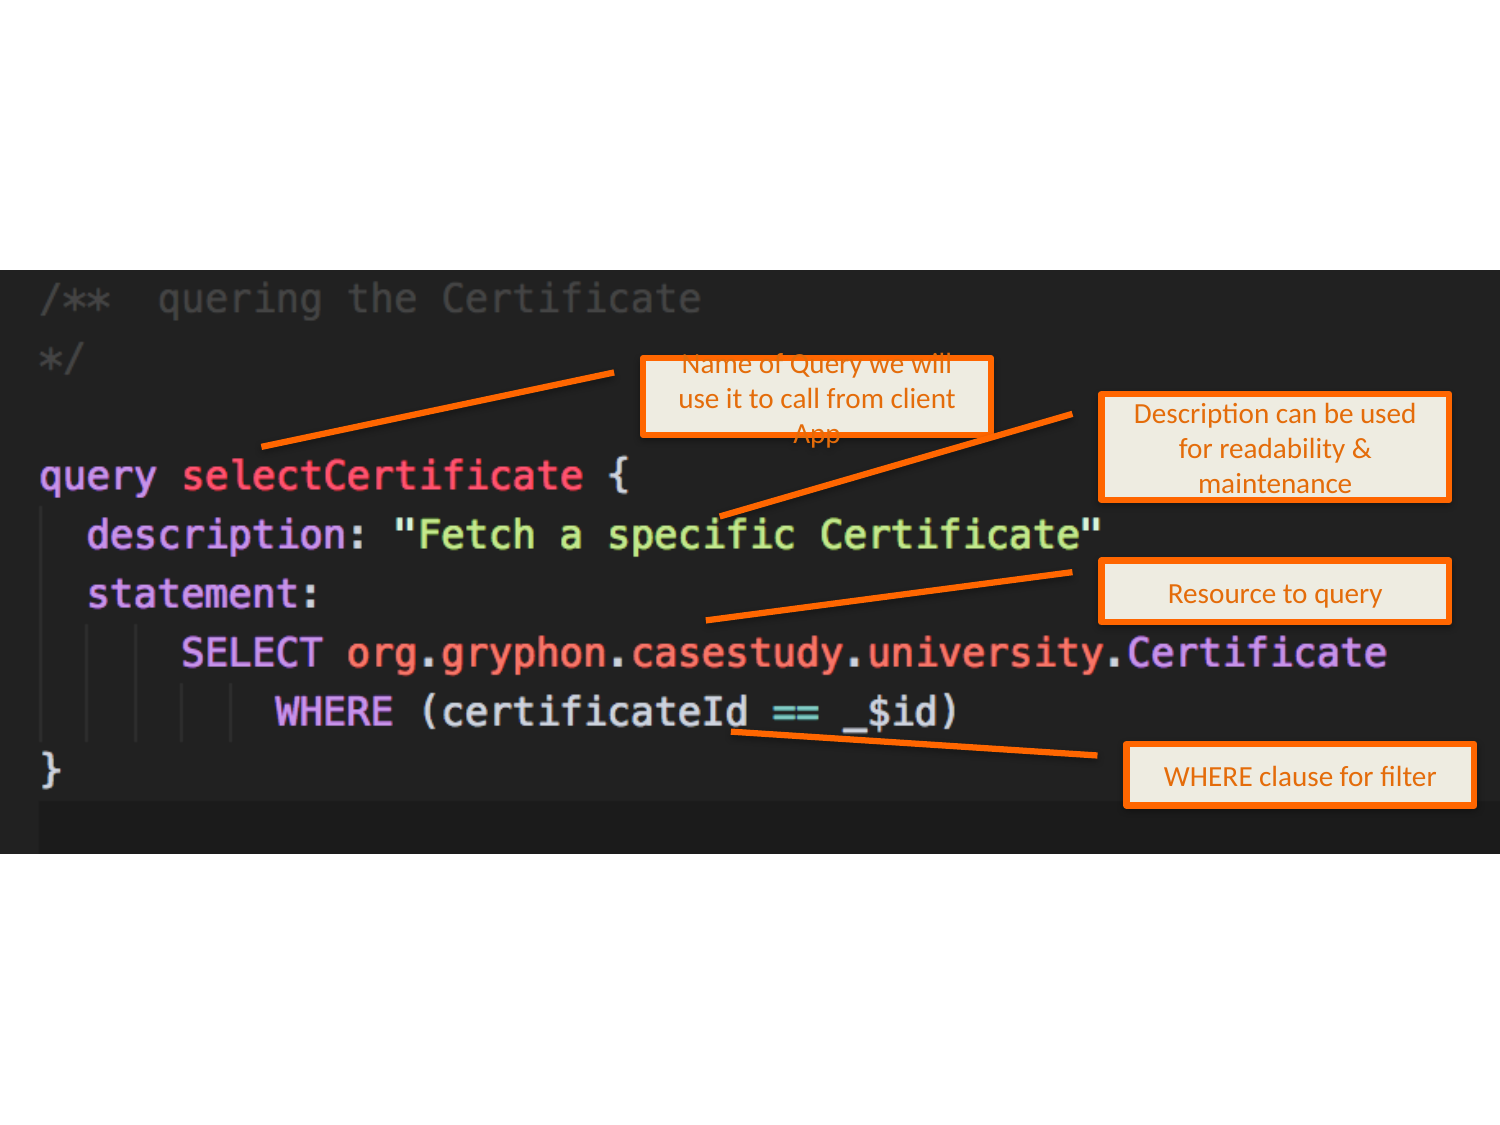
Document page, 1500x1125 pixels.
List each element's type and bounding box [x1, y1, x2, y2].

text_box [0, 270, 1500, 854]
